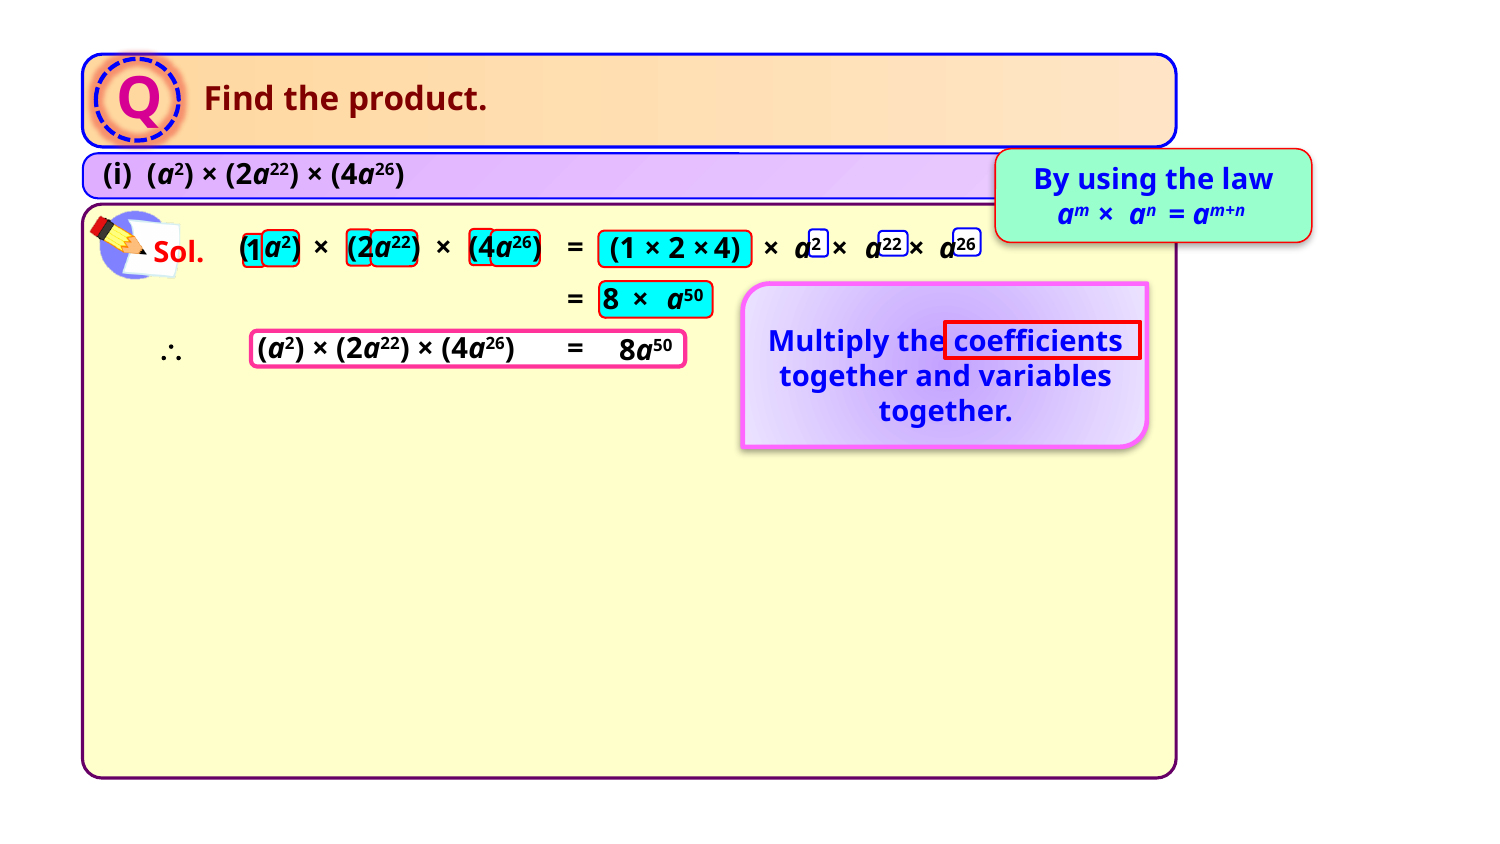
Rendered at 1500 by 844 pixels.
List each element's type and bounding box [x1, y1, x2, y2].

text_box [80, 51, 1313, 781]
